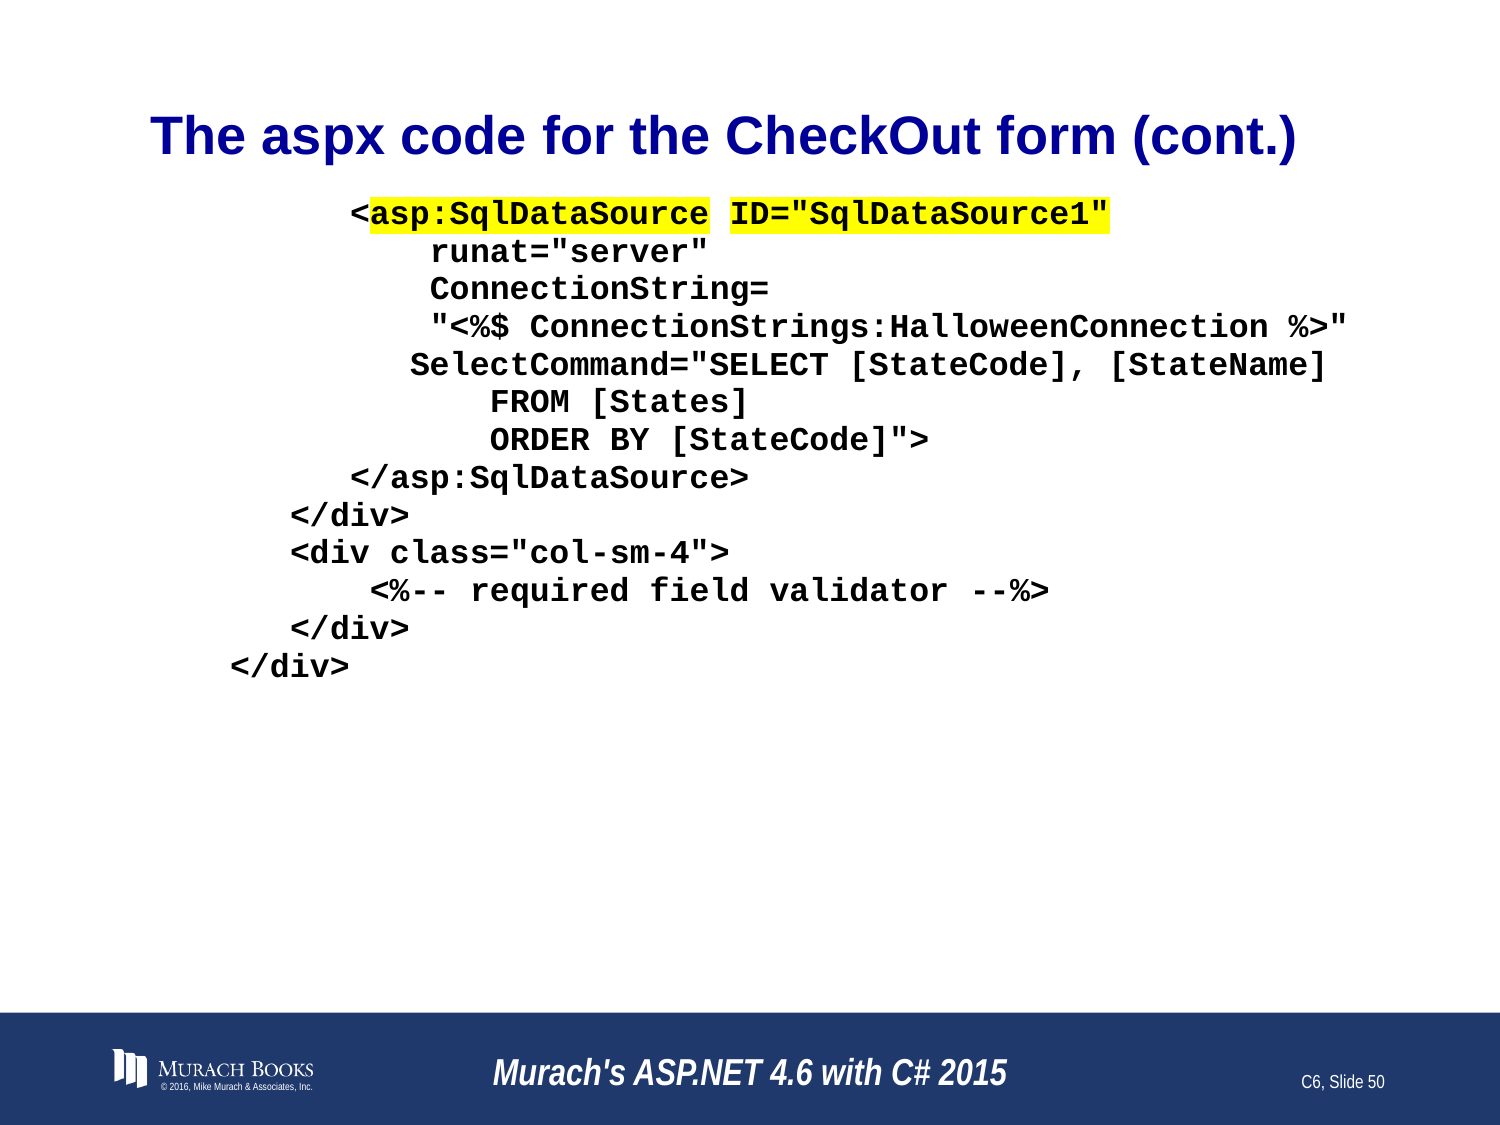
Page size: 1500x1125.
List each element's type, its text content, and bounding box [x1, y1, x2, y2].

slide_number Murach's ASP.NET 4.6 with C# 2015 [463, 1025, 1050, 1100]
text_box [149, 196, 1348, 688]
title The aspx code for the CheckOut form (cont.) [150, 99, 1350, 166]
footer © 2016, Mike Murach & Associates, Inc. [12, 1025, 463, 1100]
slide_number C6, Slide 50 [1087, 1025, 1400, 1100]
